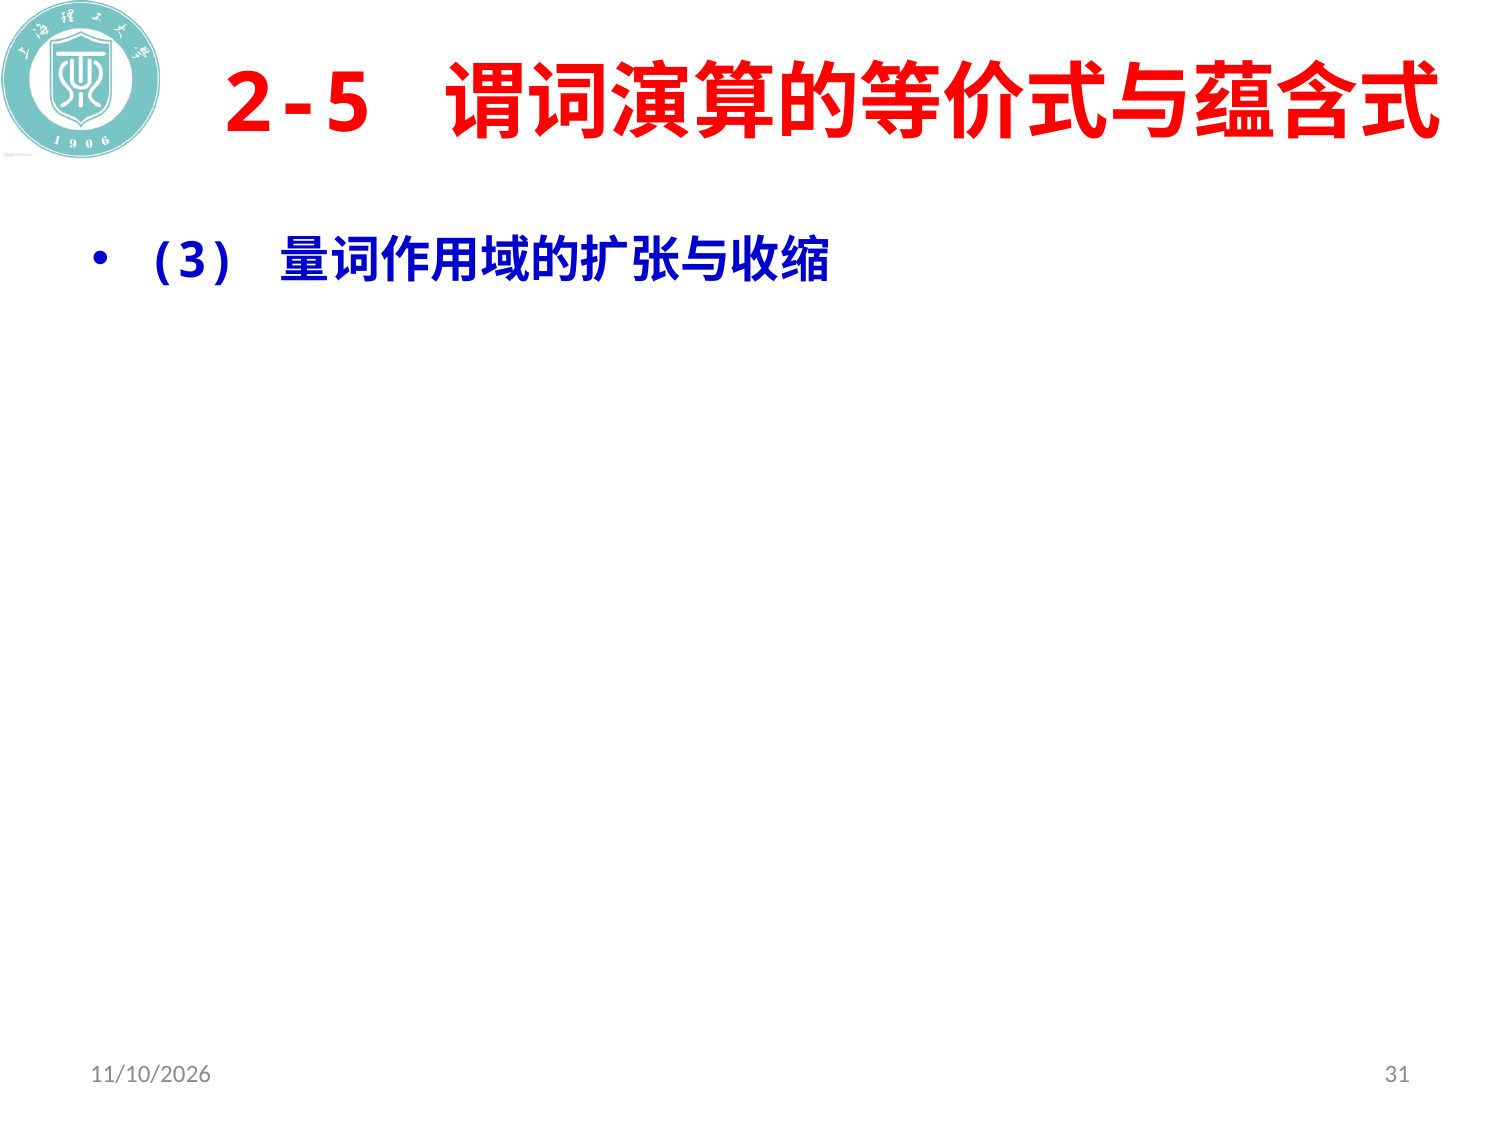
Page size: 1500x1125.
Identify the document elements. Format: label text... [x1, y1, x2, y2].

picture [1, 0, 160, 158]
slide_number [75, 1042, 425, 1103]
title 2-5 谓词演算的等价式与蕴含式 [195, 11, 1471, 185]
slide_number 31 [1074, 1042, 1425, 1103]
